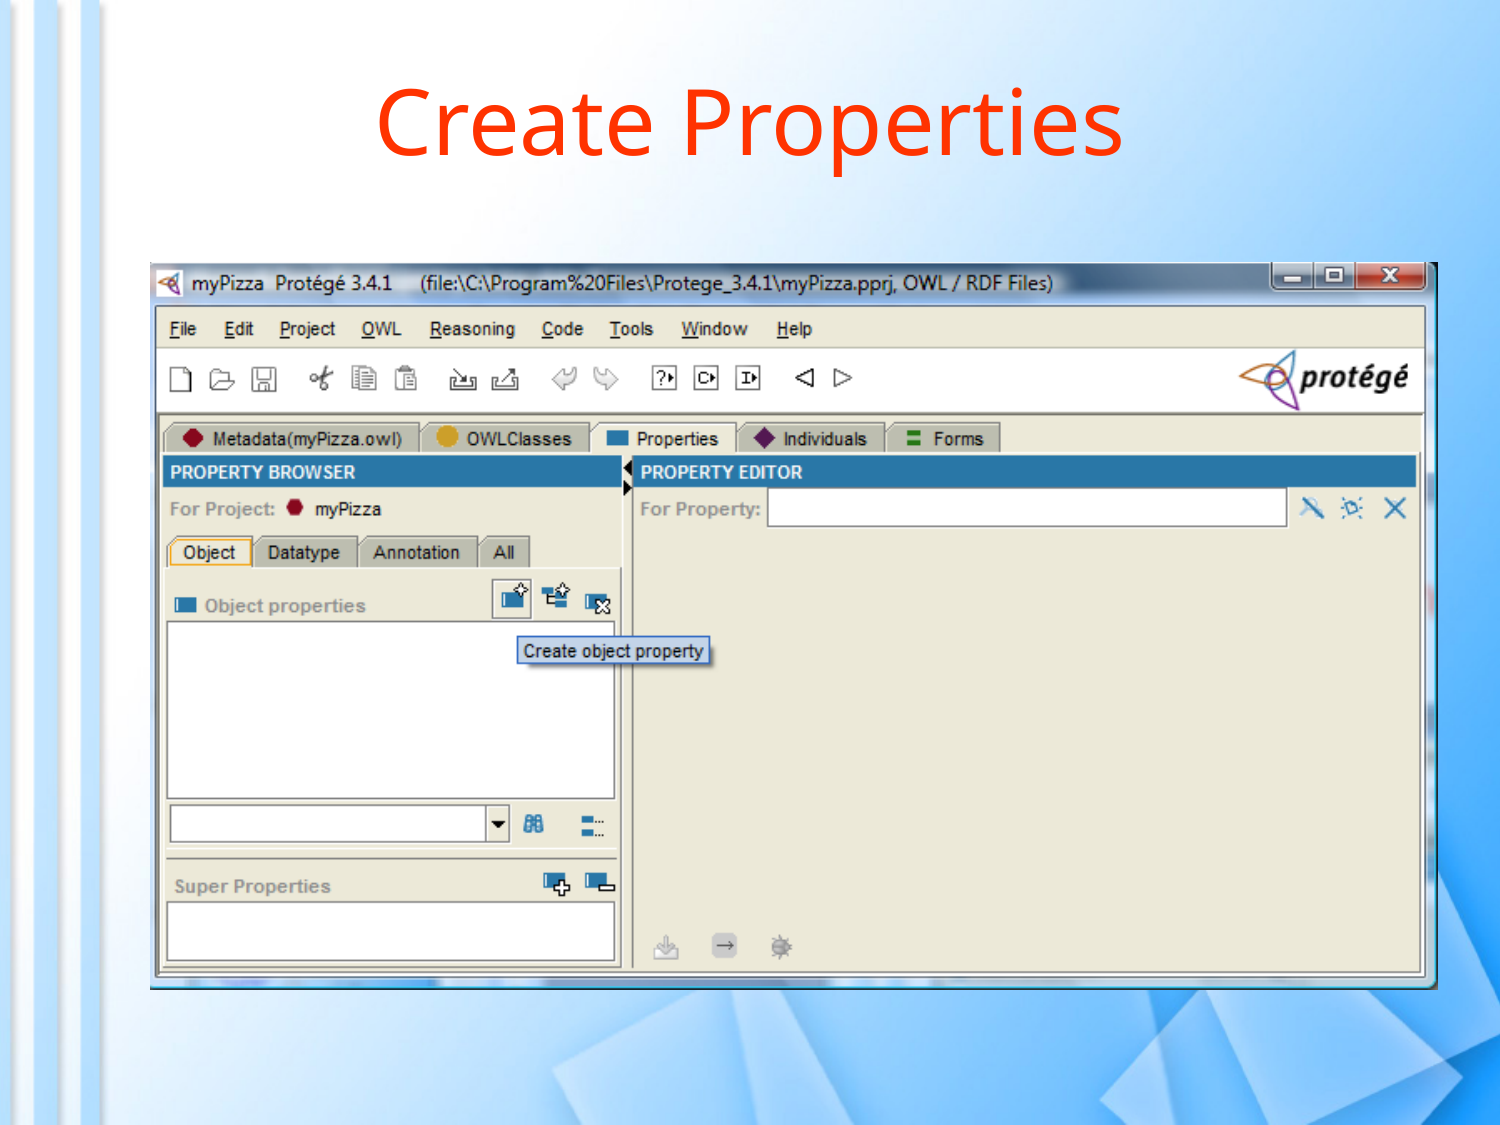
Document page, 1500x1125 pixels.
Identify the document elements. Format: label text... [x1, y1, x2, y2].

text_box Create Properties [112, 24, 1388, 213]
picture [0, 0, 1500, 1125]
